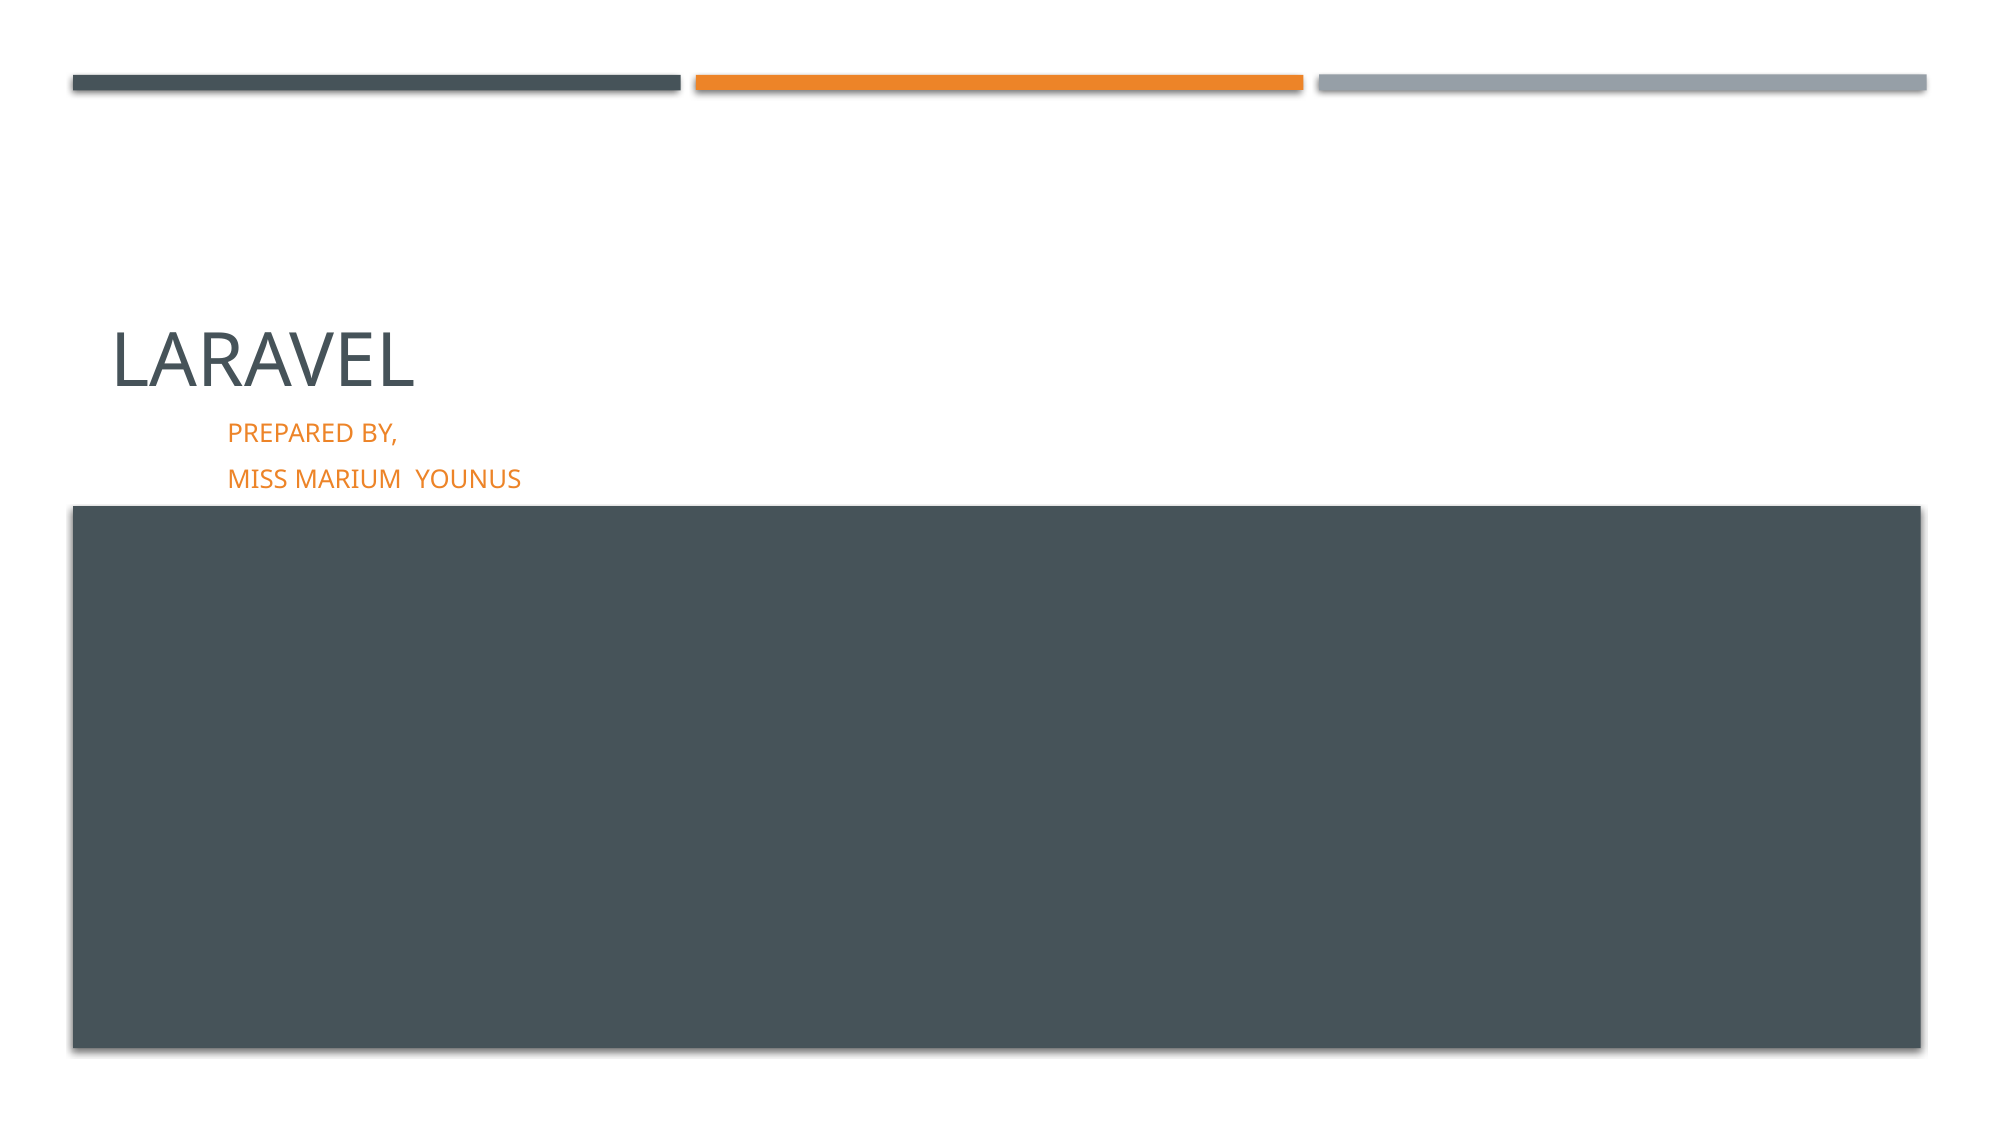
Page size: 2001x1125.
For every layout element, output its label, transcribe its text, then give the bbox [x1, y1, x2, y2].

subtitle Prepared By, Miss Marium Younus [95, 409, 1899, 507]
title Laravel [95, 167, 1899, 409]
